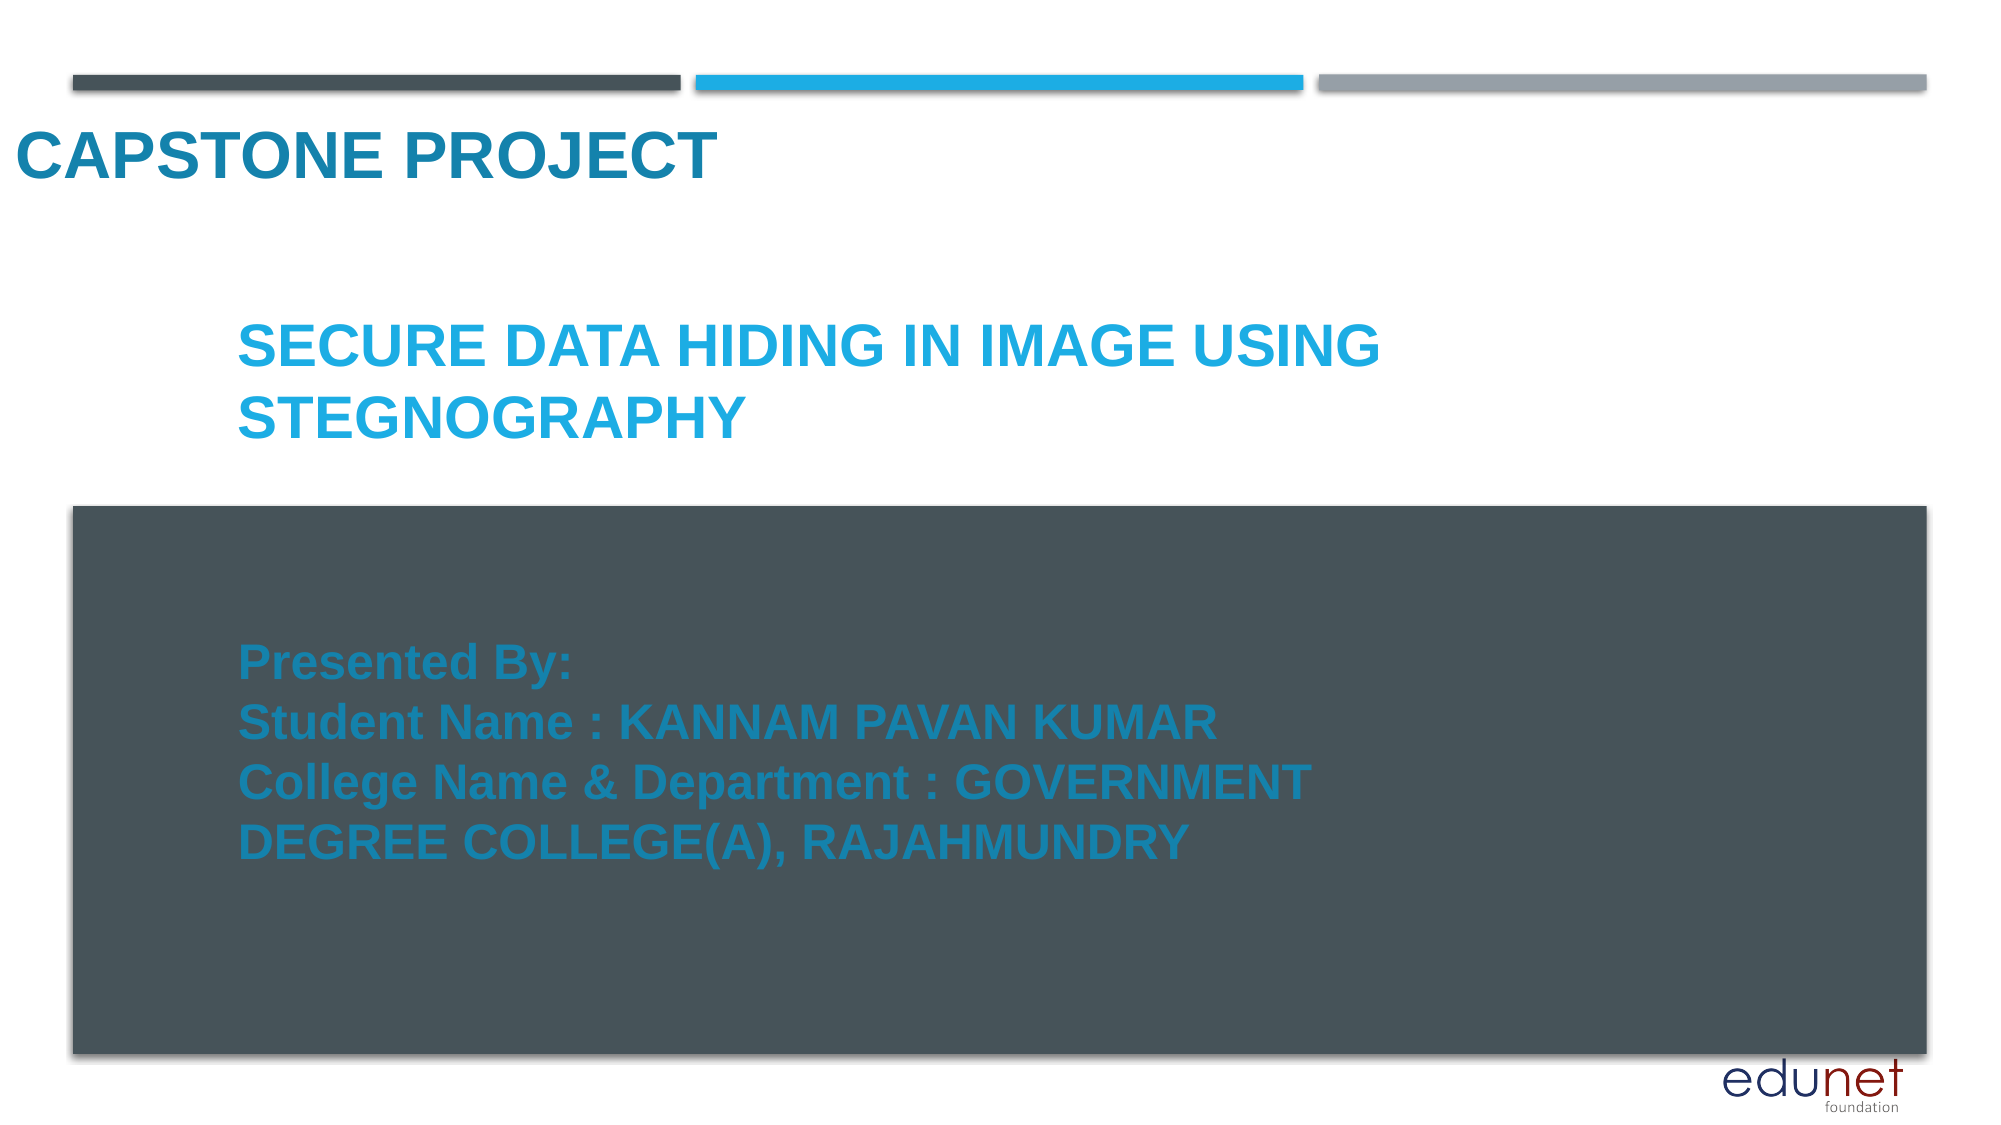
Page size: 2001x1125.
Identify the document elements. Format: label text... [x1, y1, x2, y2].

text_box Presented By: Student Name : KANNAM PAVAN KUMAR College Name & Department : GOVERNMENT DEGREE COLLEGE(A), RAJAHMUNDRY [222, 622, 1532, 928]
picture [1719, 1056, 1905, 1116]
text_box CAPSTONE PROJECT [0, 104, 2000, 200]
title SECURE DATA HIDING IN IMAGE USING STEGNOGRAPHY [222, 298, 1917, 459]
